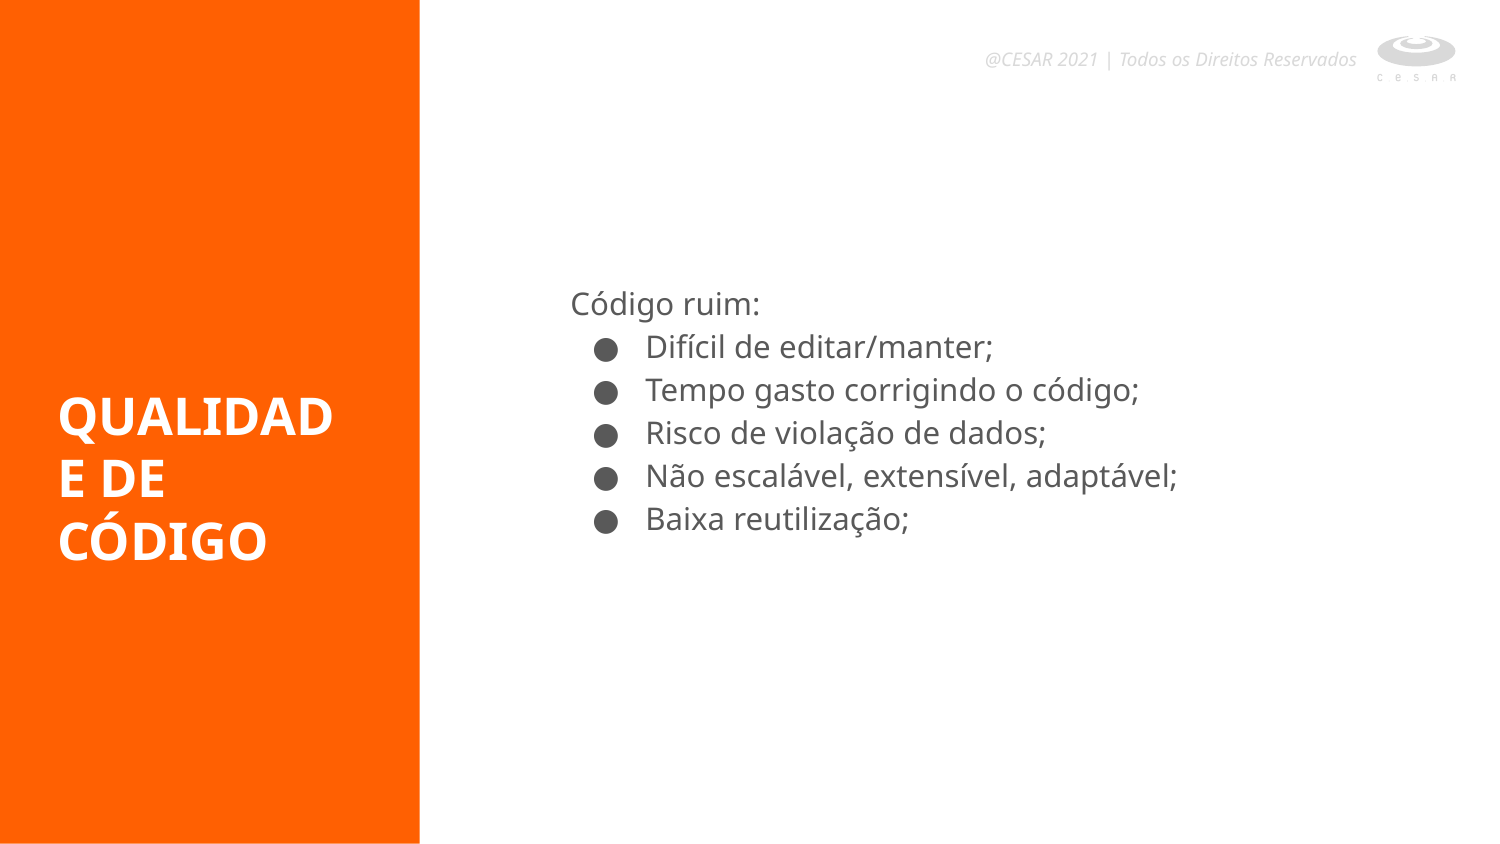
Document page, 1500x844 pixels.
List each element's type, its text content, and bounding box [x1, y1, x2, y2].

text_box [0, 0, 420, 844]
text_box QUALIDADE DE CÓDIGO [42, 368, 378, 476]
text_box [970, 35, 1456, 91]
text_box Código ruim: Difícil de editar/manter; Tempo gasto corrigindo o código; Risco de violação de dados; Não escalável, extensível, adaptável; Baixa reutilização; [559, 235, 1392, 654]
